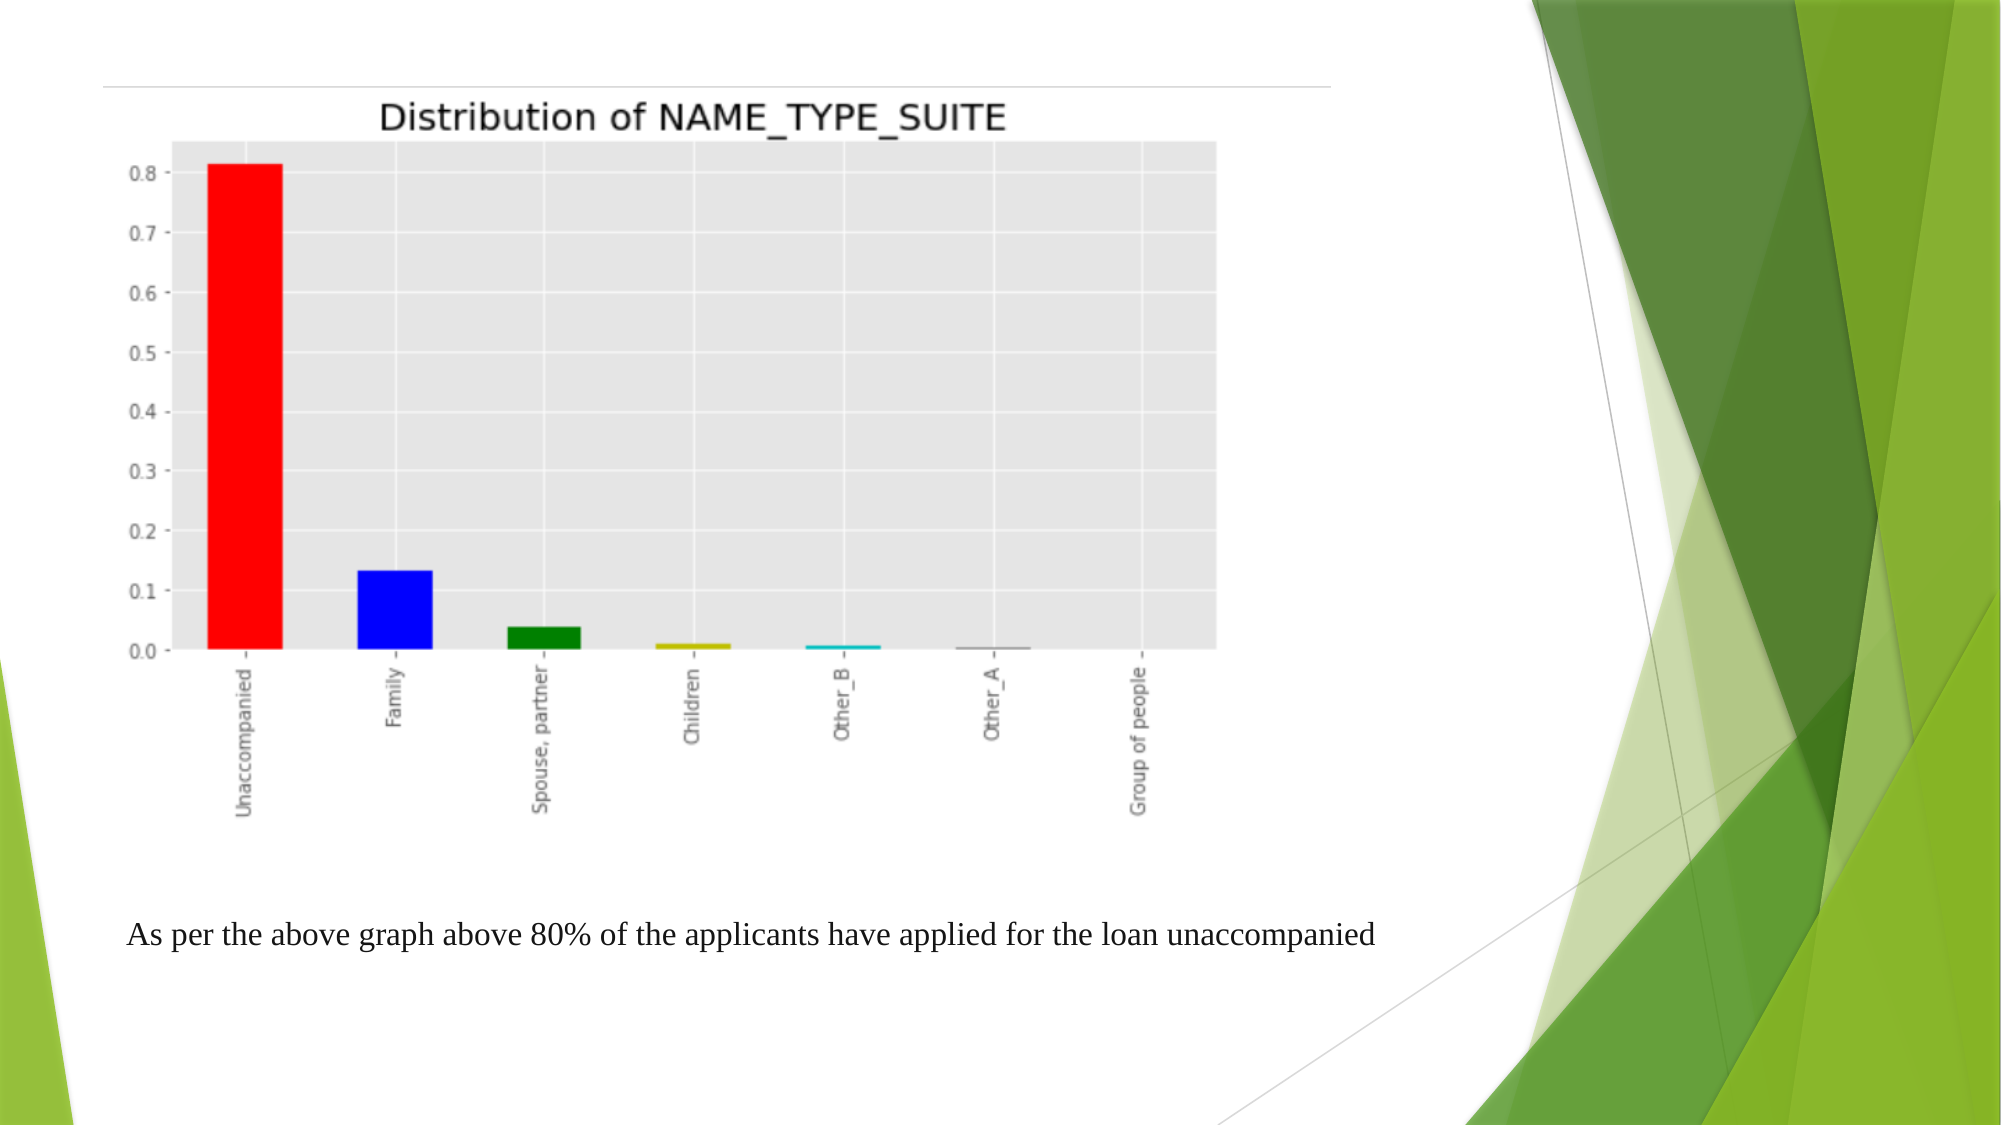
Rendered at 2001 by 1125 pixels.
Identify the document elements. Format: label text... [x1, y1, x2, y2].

title As per the above graph above 80% of the applicants have applied for the loan unaccompanied [111, 904, 1522, 1039]
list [103, 85, 1331, 848]
